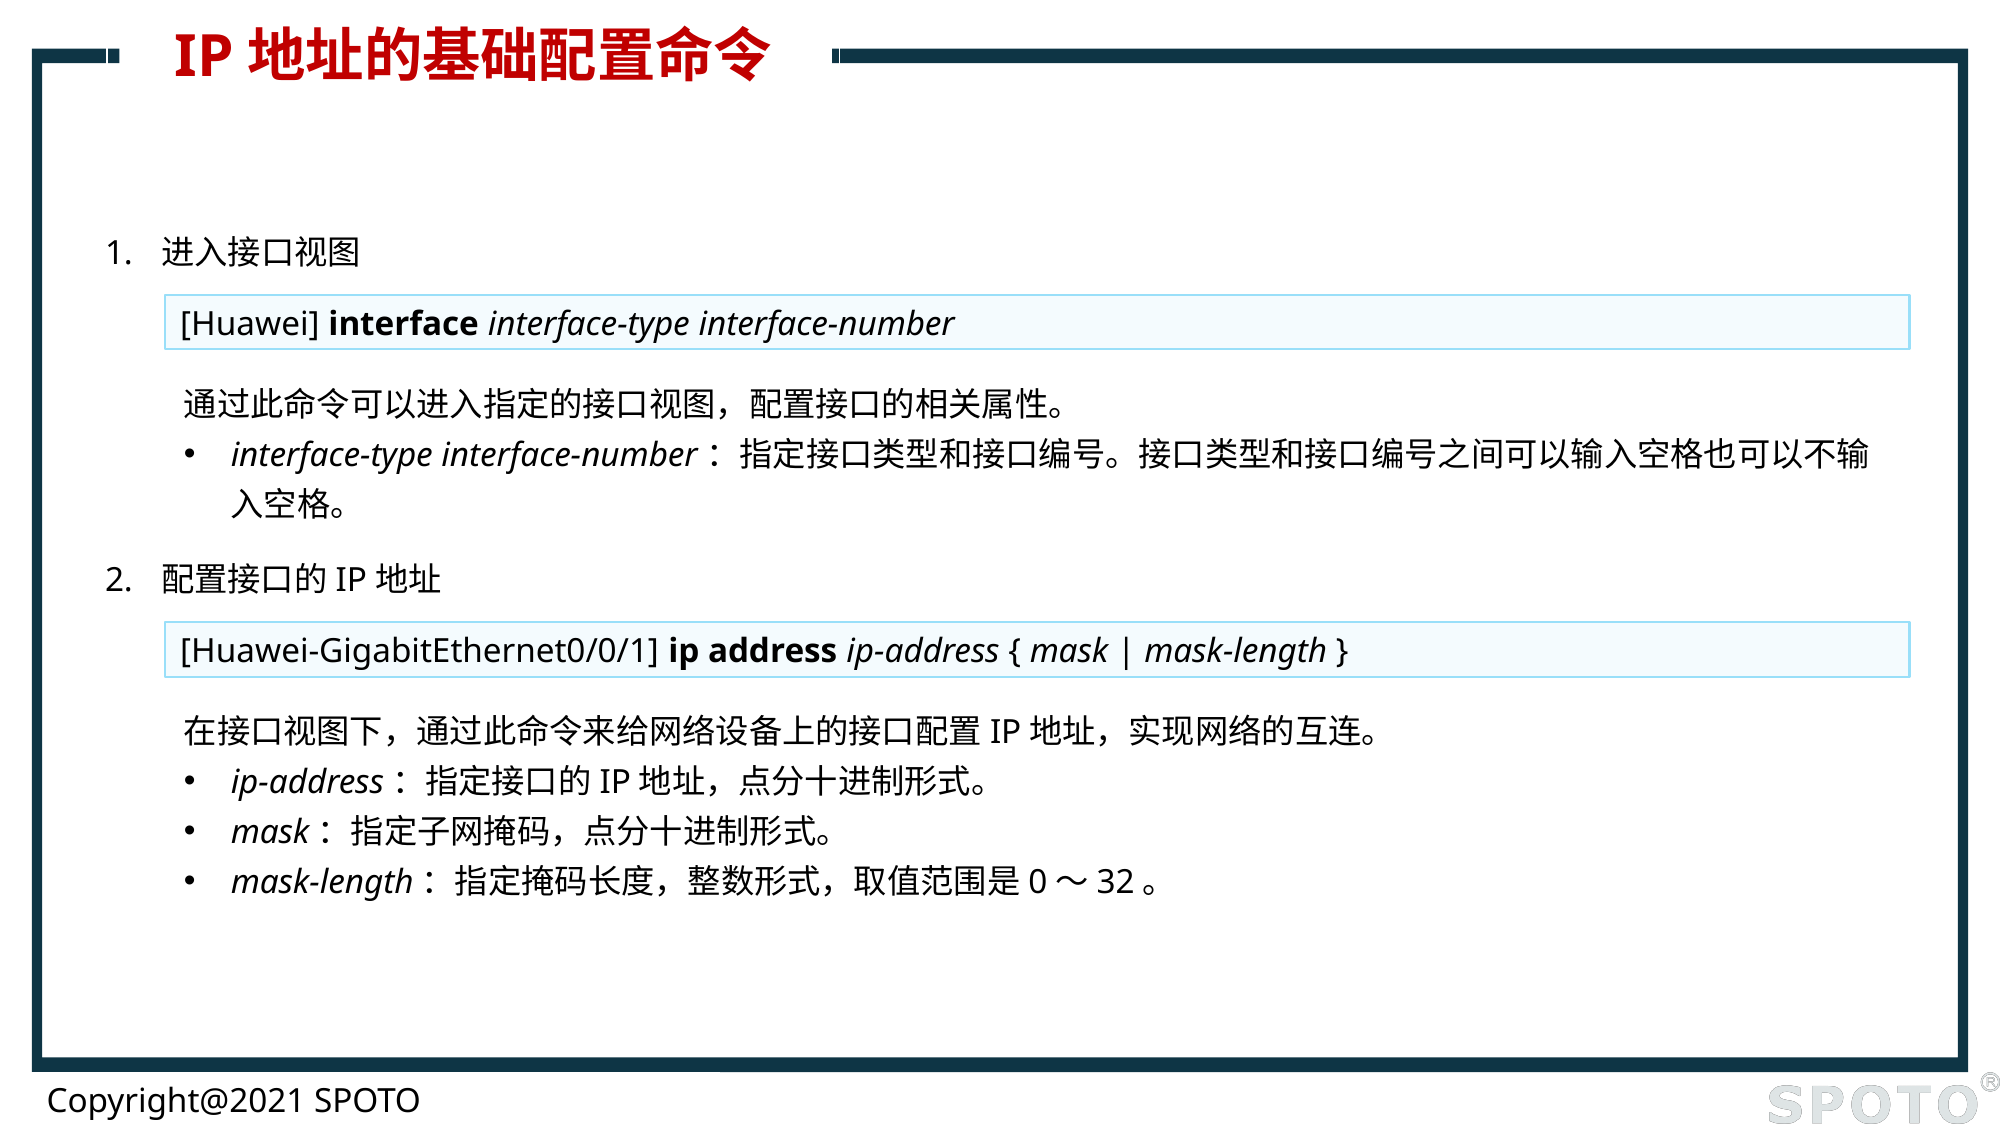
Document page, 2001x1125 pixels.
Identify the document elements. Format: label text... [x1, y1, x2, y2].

text_box [Huawei] interface interface-type interface-number [165, 294, 1910, 350]
text_box 在接口视图下，通过此命令来给网络设备上的接口配置IP地址，实现网络的互连。 ip-address：指定接口的IP地址，点分十进制形式。 mask：指定子网掩码，点分十进制形式。 mask-length：指定掩码长度，整数形式，取值范围是0～32。 [169, 692, 1910, 908]
text_box 配置接口的IP地址 [90, 551, 1910, 606]
title IP地址的基础配置命令 [106, 2, 840, 112]
text_box [Huawei-GigabitEthernet0/0/1] ip address ip-address { mask | mask-length } [165, 621, 1910, 677]
text_box 进入接口视图 [90, 223, 1910, 279]
text_box 通过此命令可以进入指定的接口视图，配置接口的相关属性。 interface-type interface-number：指定接口类型和接口编号。接口类型和接口编号之间可以输入空格也可以不输入空格。 [169, 365, 1910, 531]
